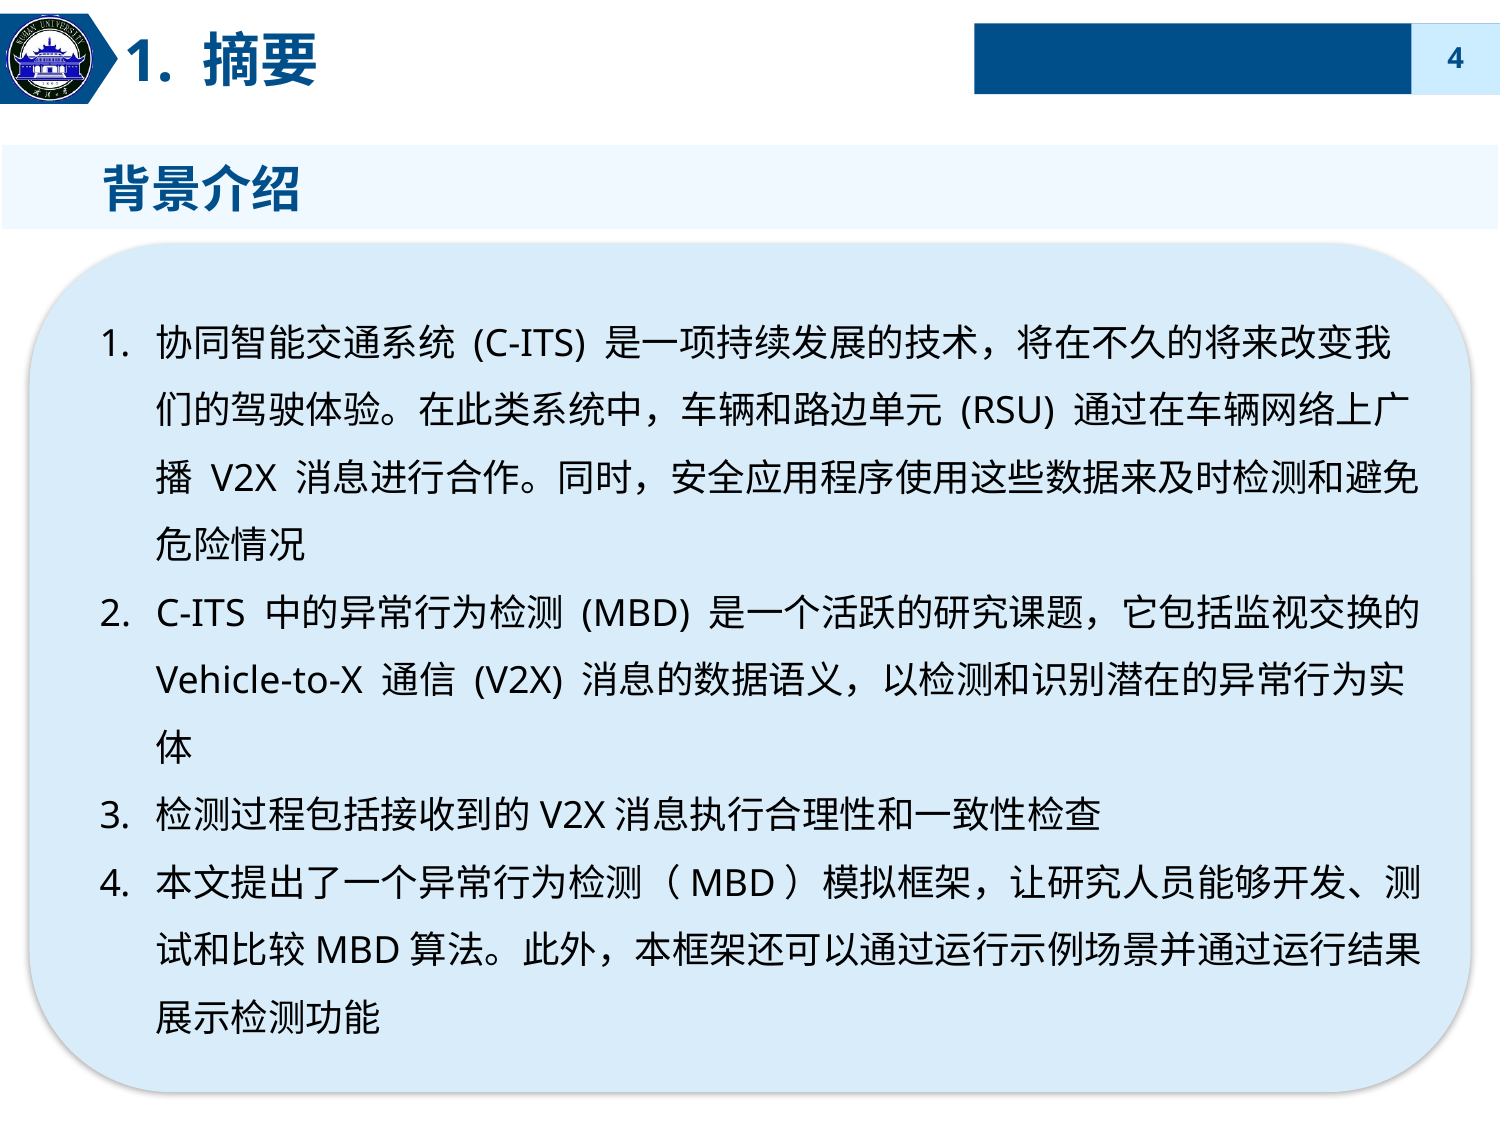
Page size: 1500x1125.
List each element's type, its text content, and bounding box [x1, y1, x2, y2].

text_box 背景介绍 [0, 141, 1500, 233]
picture [6, 15, 93, 102]
text_box 1. 摘要 [108, 15, 880, 101]
text_box 协同智能交通系统 (C-ITS) 是一项持续发展的技术，将在不久的将来改变我们的驾驶体验。在此类系统中，车辆和路边单元 (RSU) 通过在车辆网络上广播 V2X 消息进行合作。同时，安全应用程序使用这些数据来及时检测和避免危险情况 C-ITS 中的异常行为检测 (MBD) 是一个活跃的研究课题，它包括监视交换的 Vehicle-to-X 通信 (V2X) 消息的数据语义，以检测和识别潜在的异常行为实体 检测过程包括接收到的V2X消息执行合理性和一致性检查 本文提出了一个异常行为检测（MBD）模拟框架，让研究人员能够开发、测试和比较MBD算法。此外，本框架还可以通过运行示例场景并通过运行结果展示检测功能 [29, 243, 1471, 1093]
